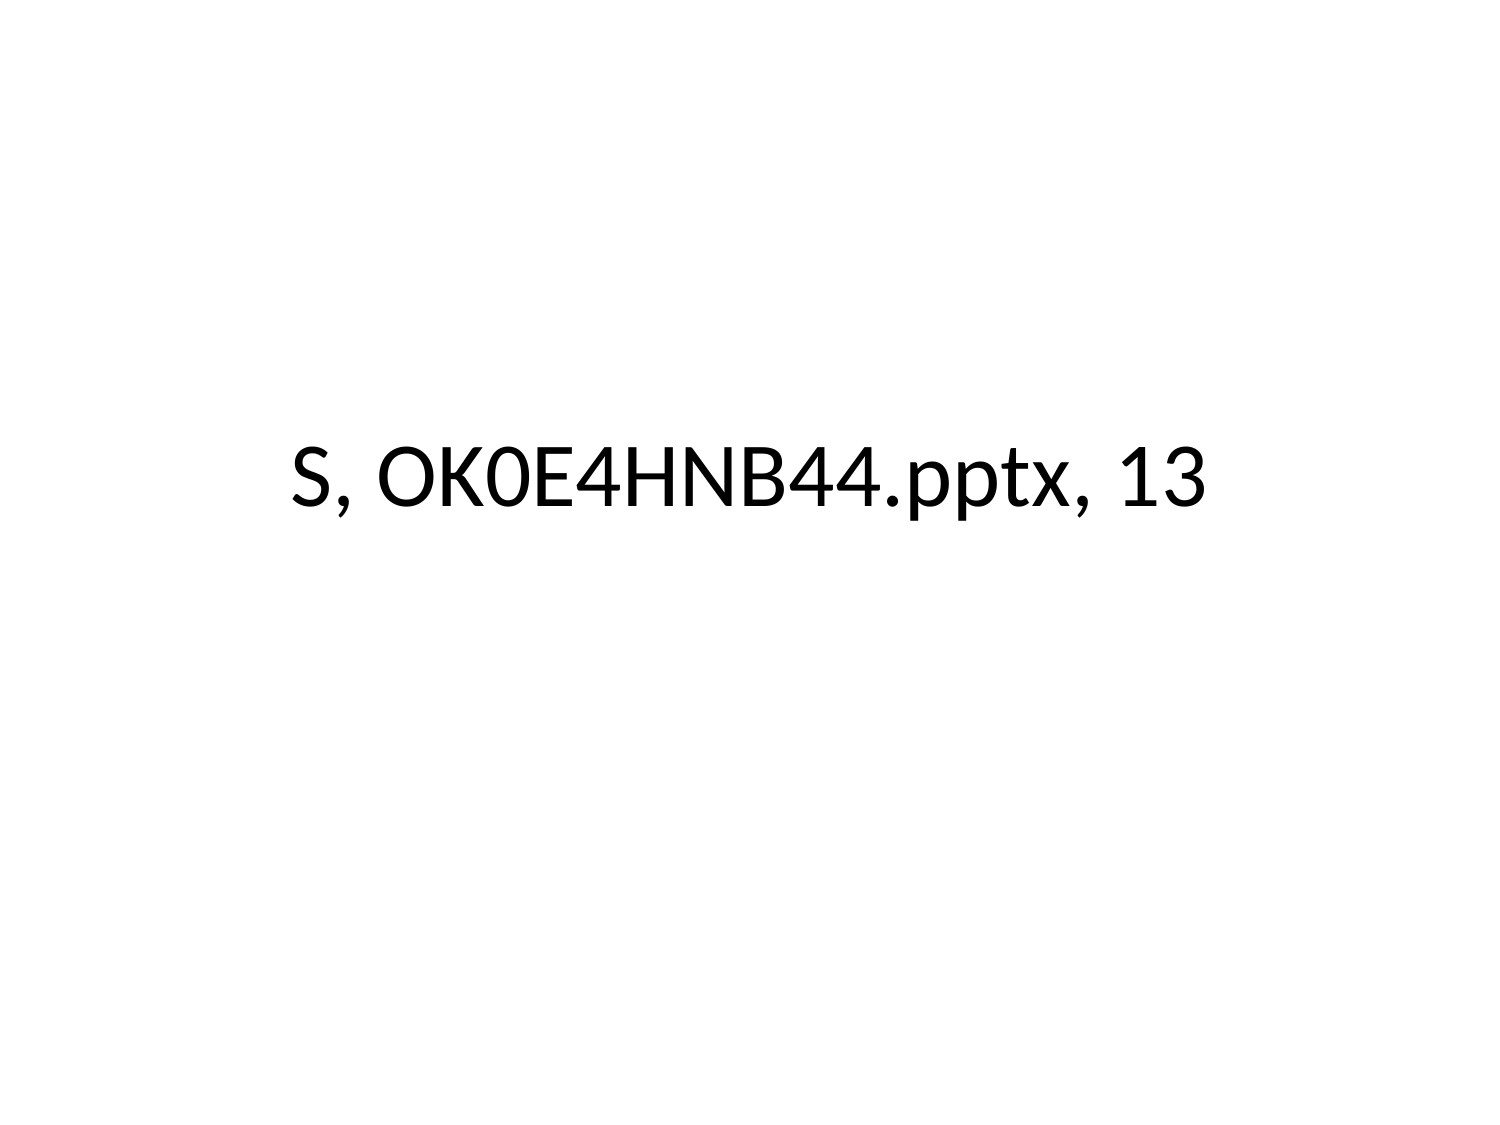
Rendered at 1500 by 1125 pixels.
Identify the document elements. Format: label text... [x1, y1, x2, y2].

title S, OK0E4HNB44.pptx, 13 [112, 349, 1388, 591]
